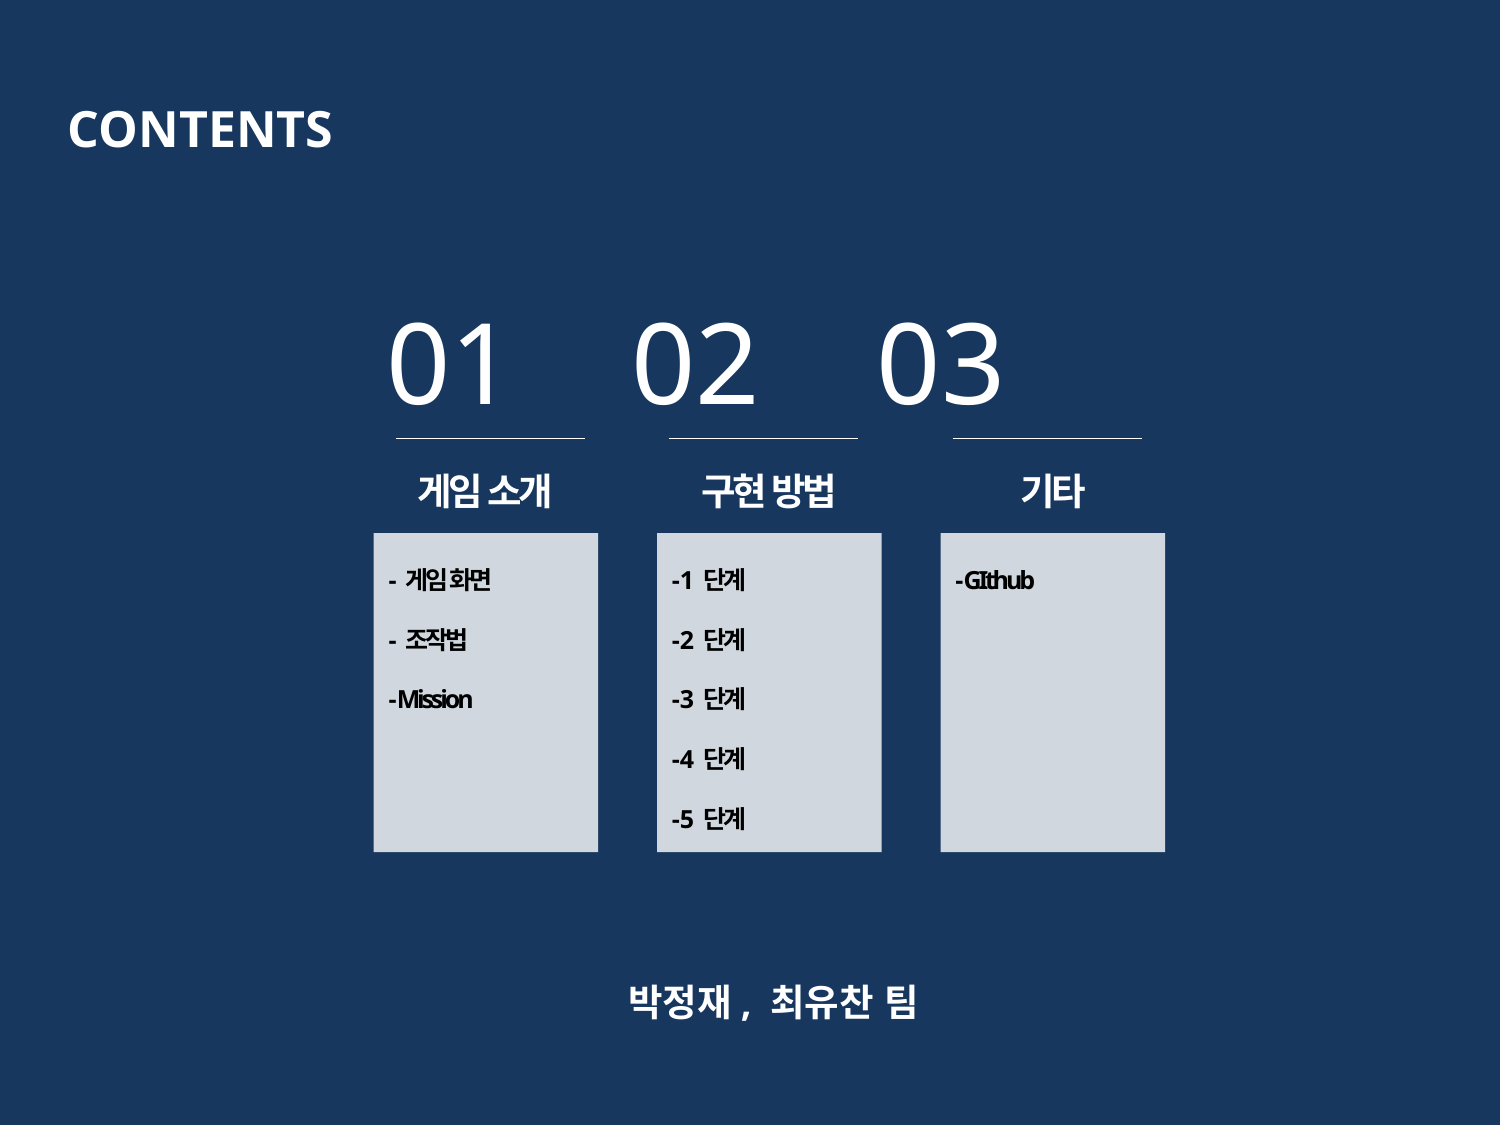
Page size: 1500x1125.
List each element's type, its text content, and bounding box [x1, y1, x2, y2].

text_box 박정재, 최유찬 팀 [478, 971, 1069, 1032]
text_box 구현 방법 [633, 460, 906, 521]
text_box [372, 531, 600, 854]
text_box [939, 531, 1167, 854]
text_box 01 02 03 [371, 285, 1166, 435]
text_box [655, 531, 884, 854]
text_box - 1 단계 - 2 단계 - 3 단계 - 4 단계 - 5 단계 [657, 556, 882, 842]
text_box - GIthub [940, 556, 1166, 602]
text_box 기타 [917, 460, 1189, 521]
text_box CONTENTS [53, 89, 739, 165]
text_box 게임 소개 [373, 460, 598, 521]
text_box - 게임 화면 - 조작법 - Mission [373, 556, 599, 722]
